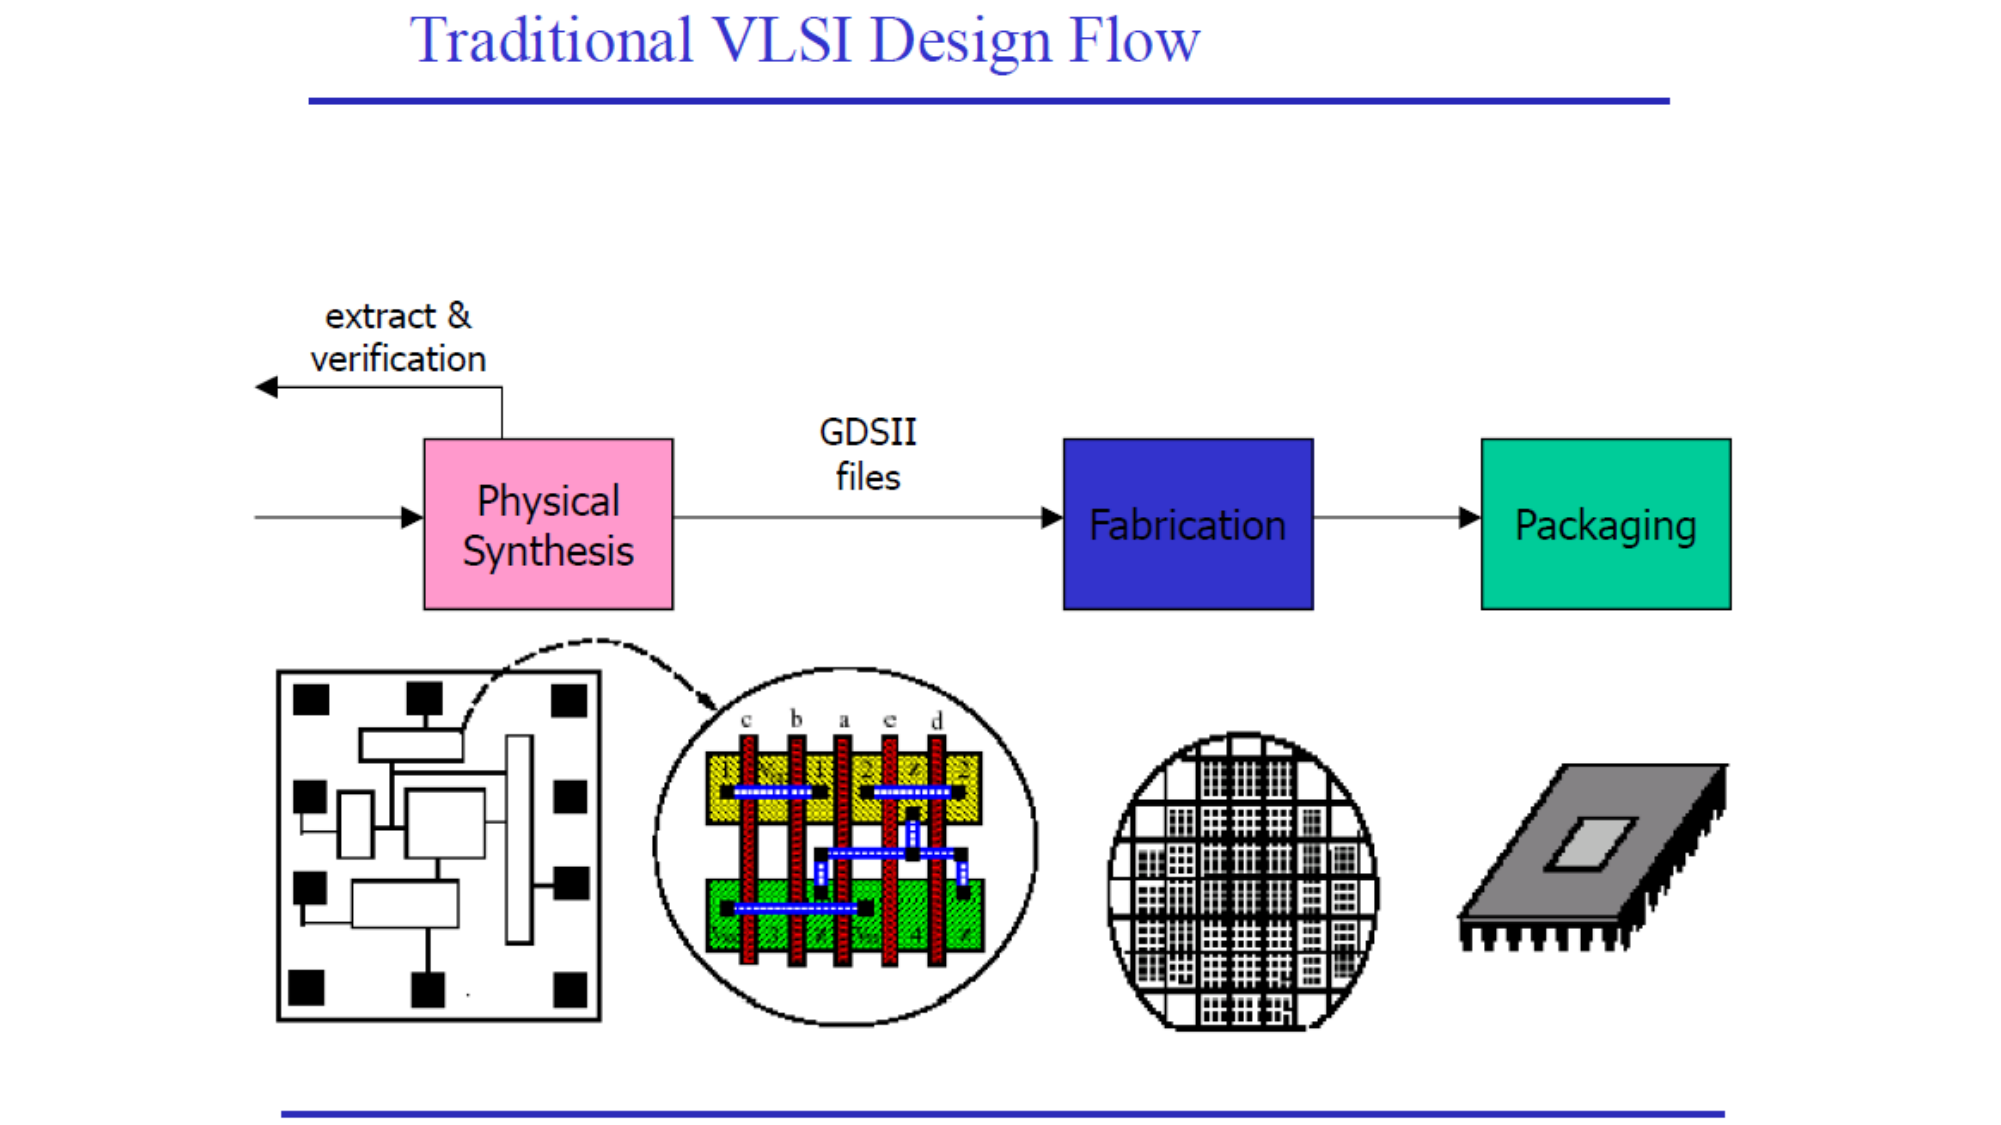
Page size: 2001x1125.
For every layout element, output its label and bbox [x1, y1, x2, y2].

picture [241, 0, 1759, 1125]
